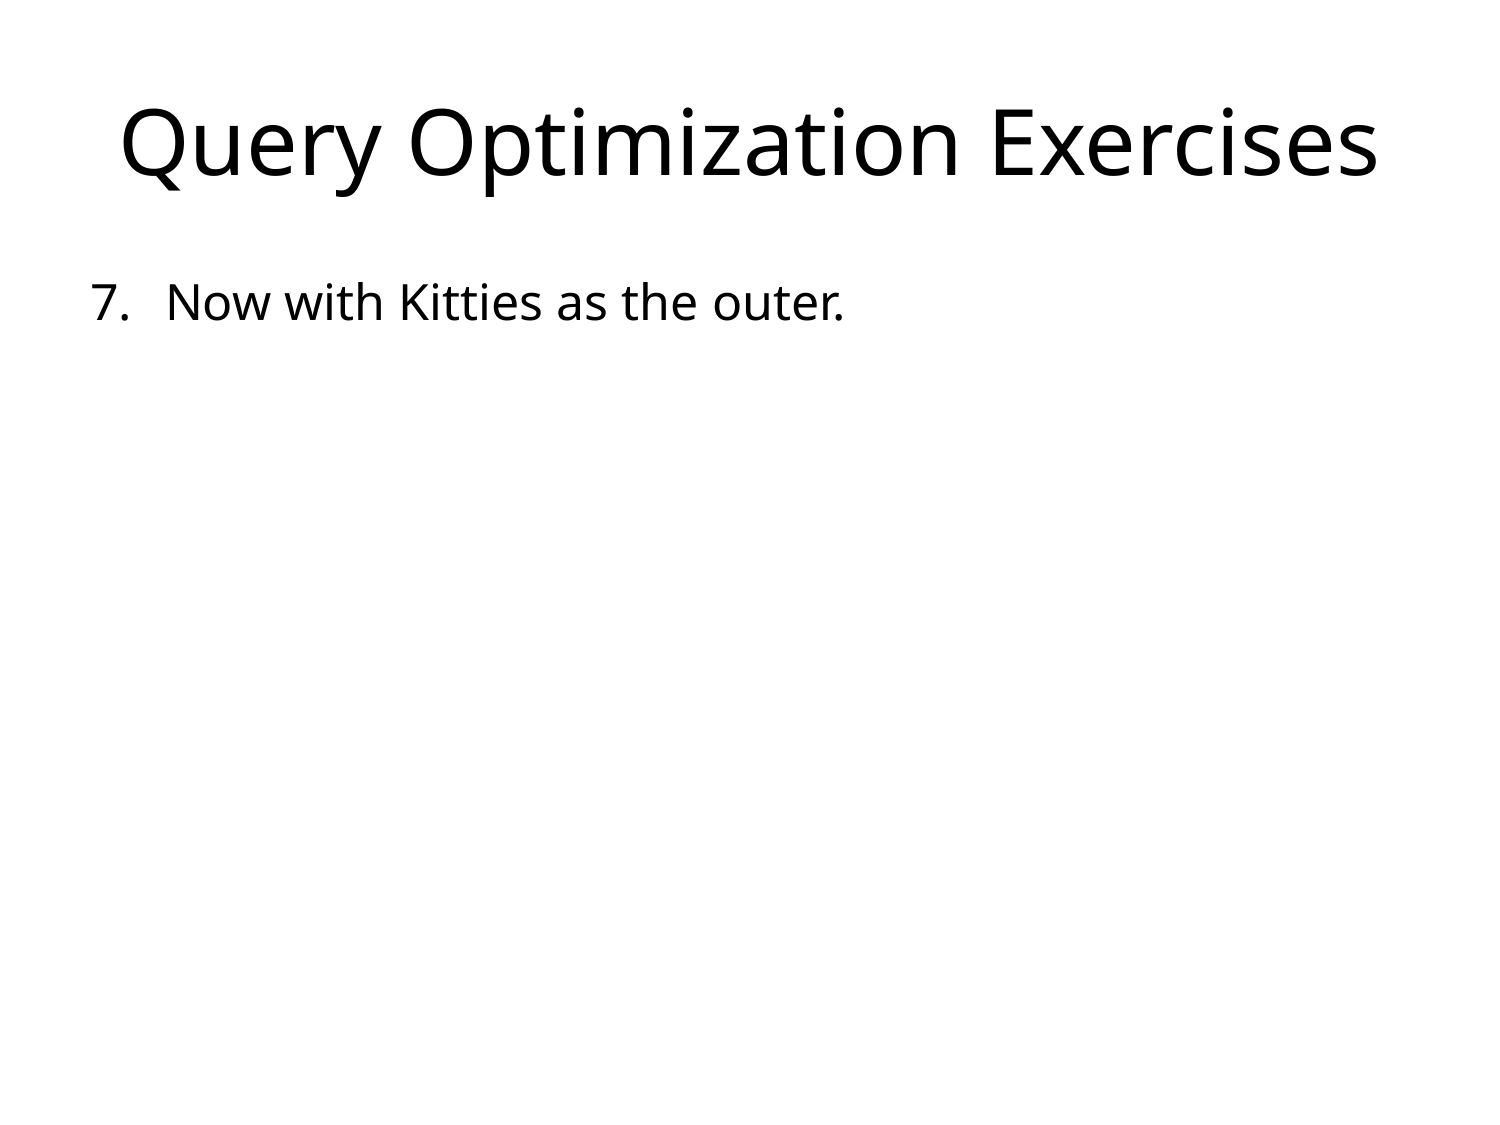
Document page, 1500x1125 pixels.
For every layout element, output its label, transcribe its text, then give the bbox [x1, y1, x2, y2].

title Query Optimization Exercises [75, 45, 1425, 233]
list Now with Kitties as the outer. [75, 262, 1425, 1095]
